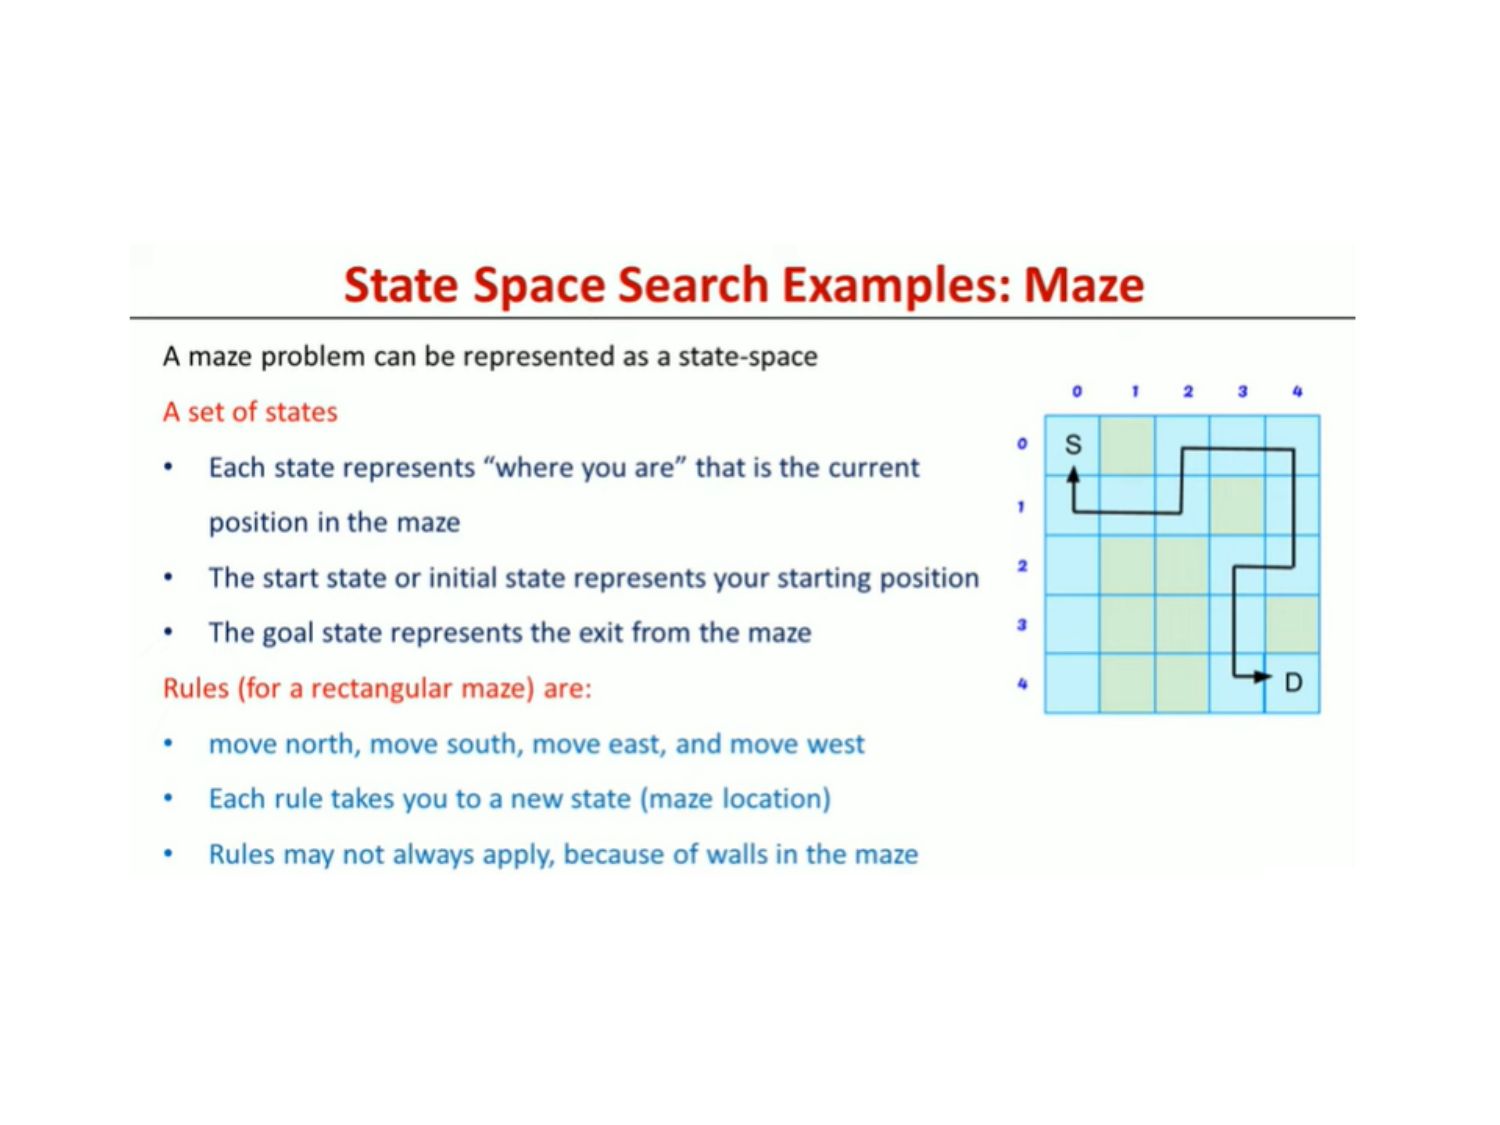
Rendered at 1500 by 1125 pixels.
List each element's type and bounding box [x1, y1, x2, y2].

picture [127, 227, 1373, 898]
